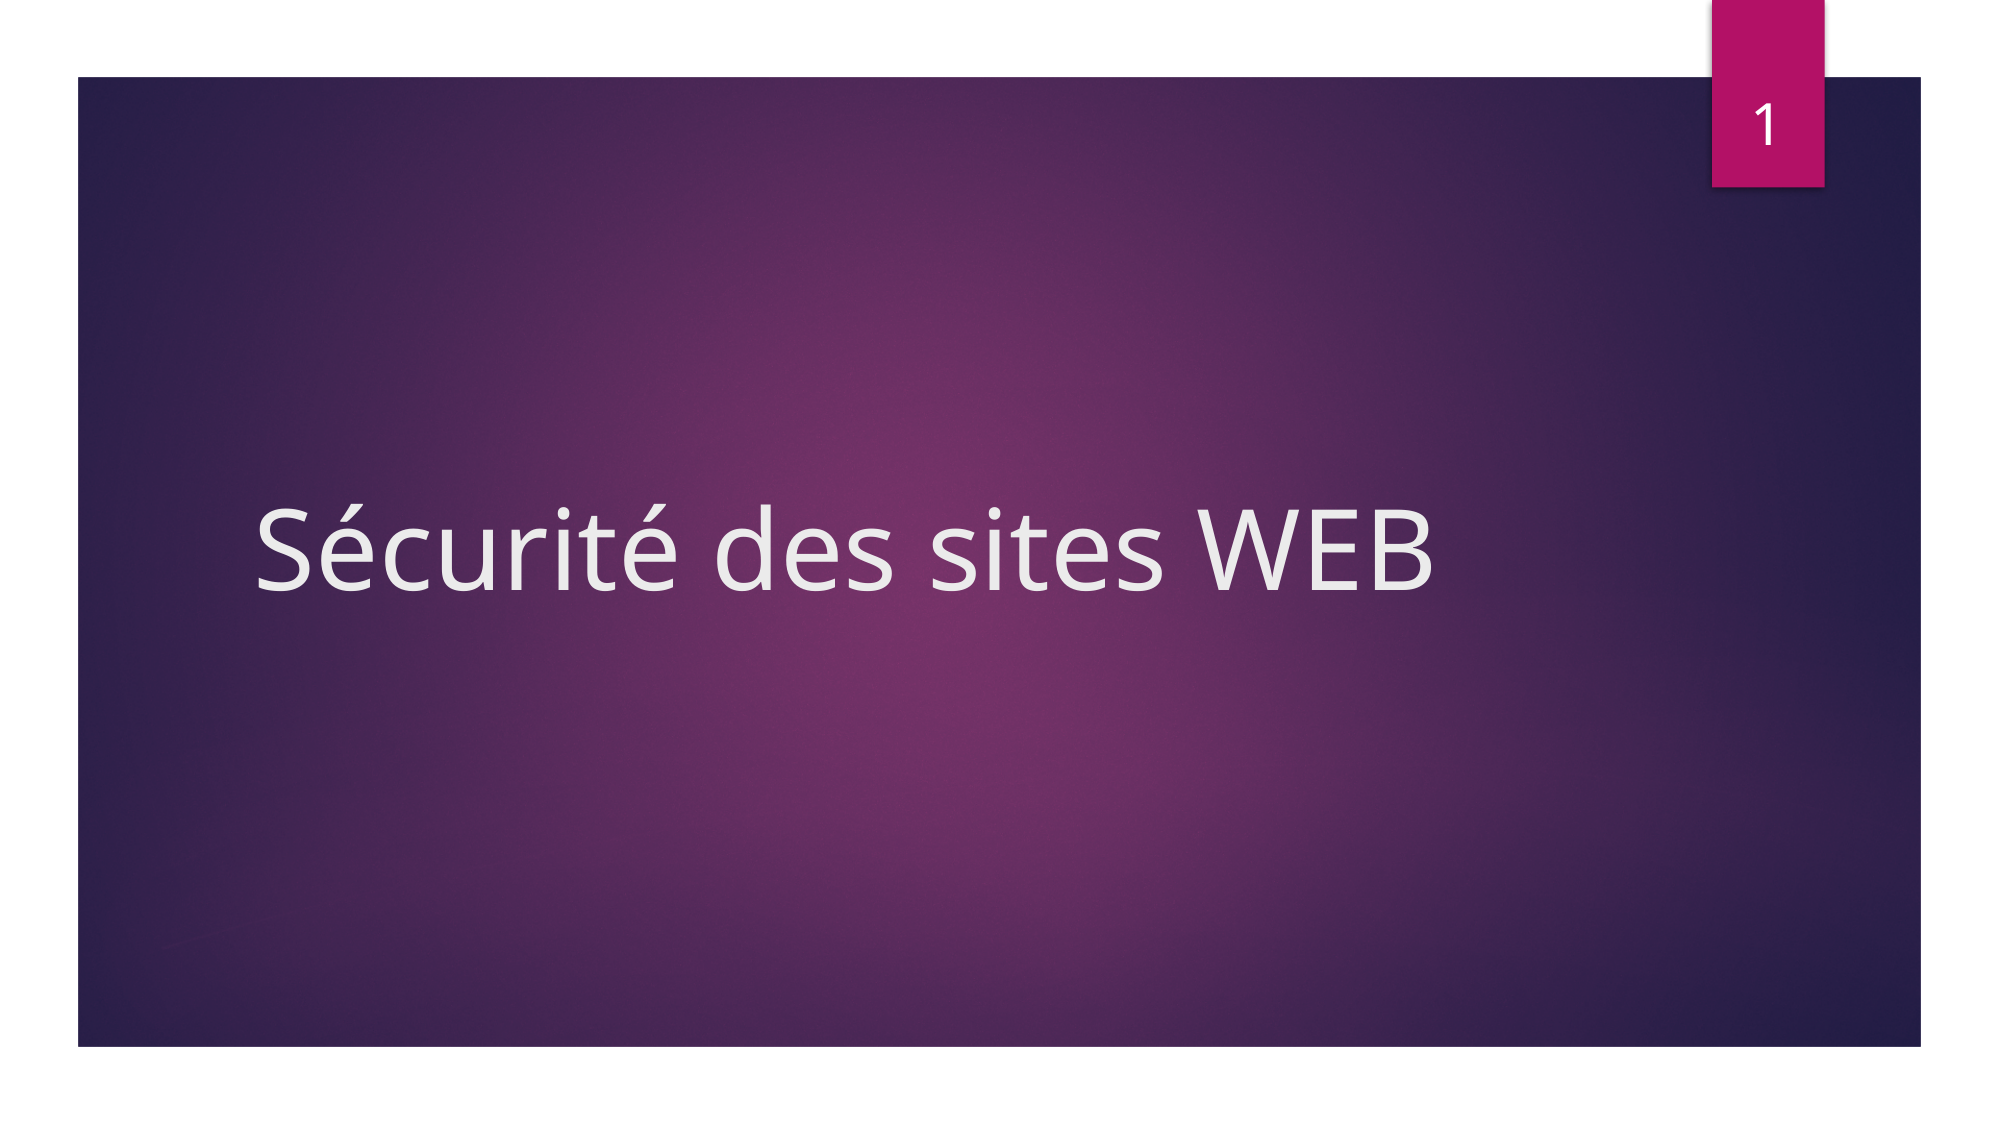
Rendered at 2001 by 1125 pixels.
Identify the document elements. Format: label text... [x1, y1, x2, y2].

title Sécurité des sites WEB [238, 433, 1482, 621]
slide_number 1 [1698, 48, 1836, 175]
